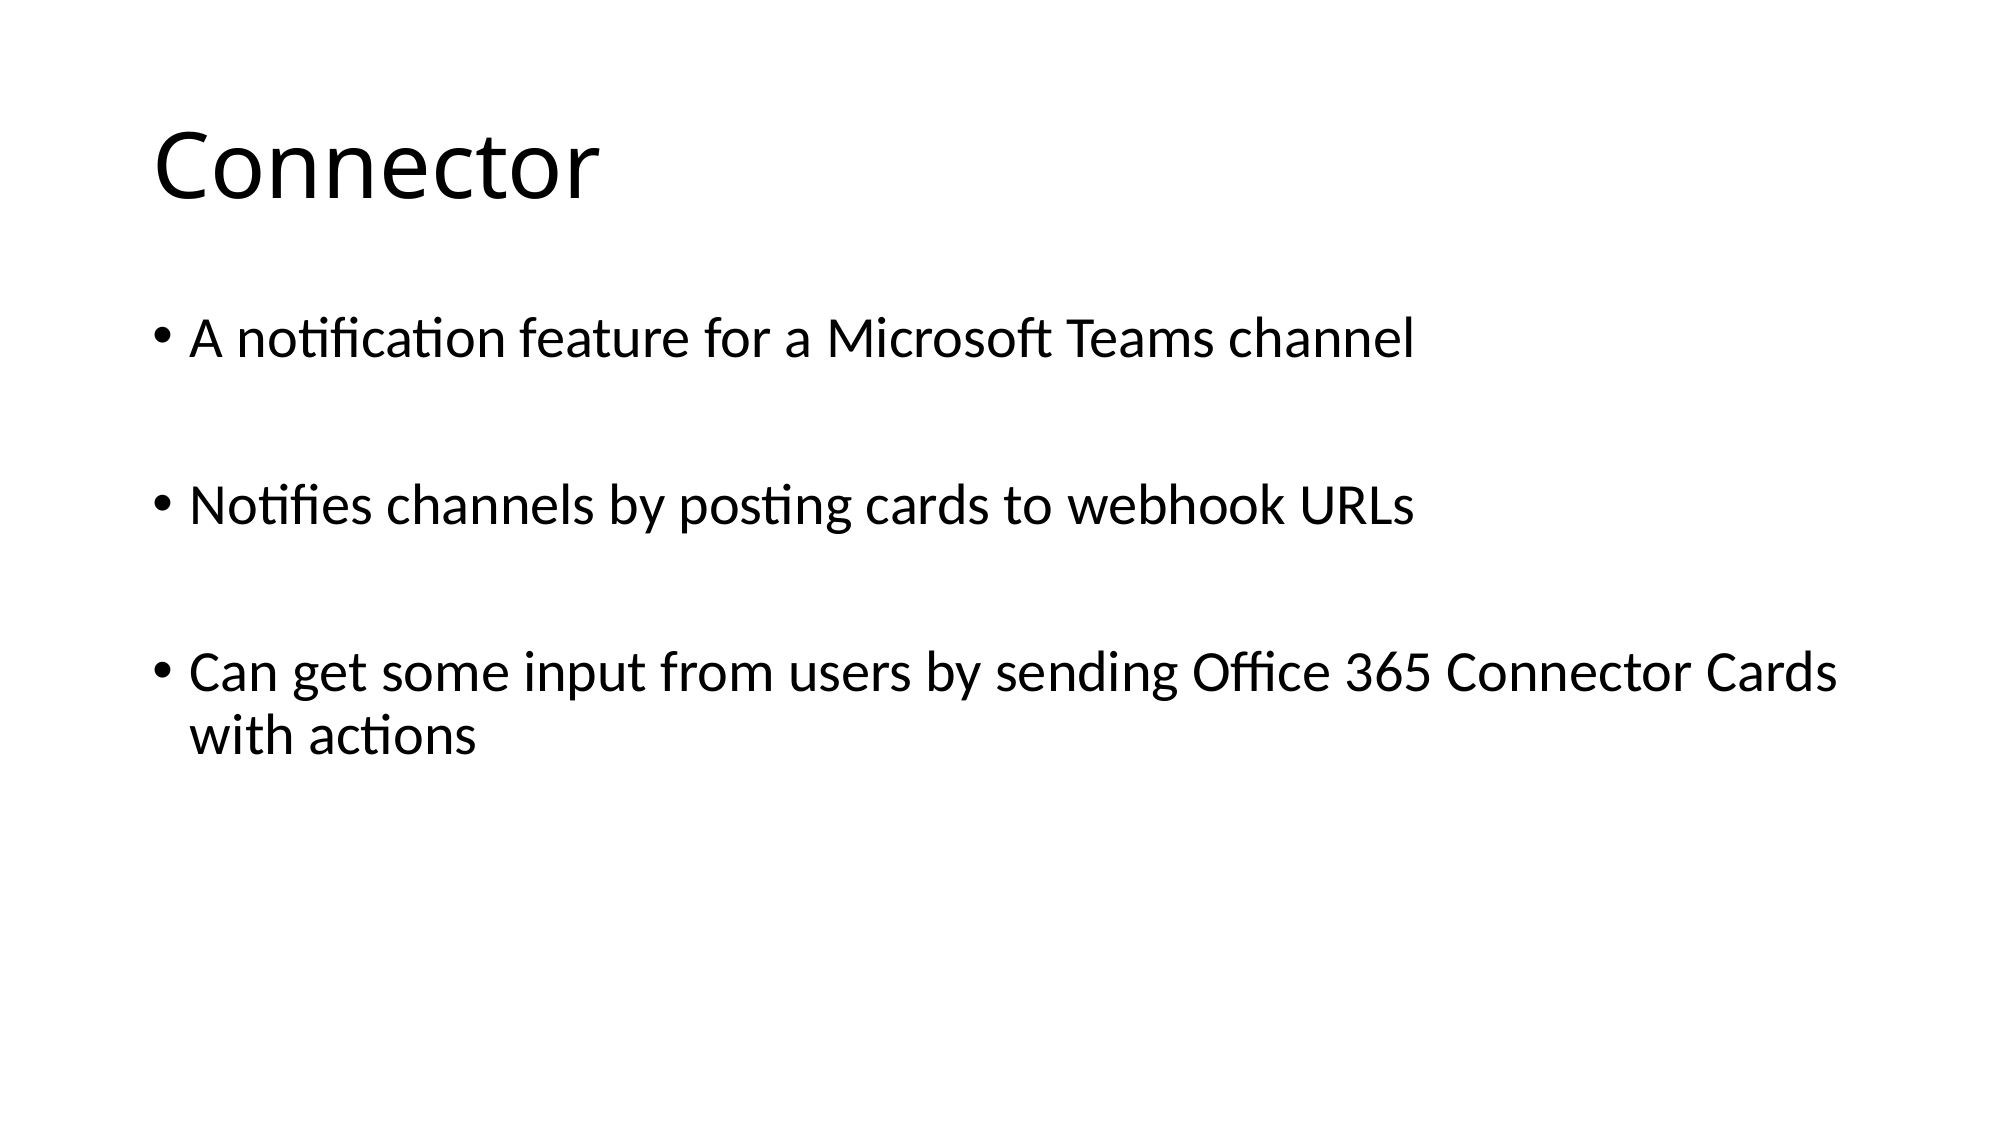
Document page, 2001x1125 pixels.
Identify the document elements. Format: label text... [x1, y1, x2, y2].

list A notification feature for a Microsoft Teams channel Notifies channels by posting cards to webhook URLs Can get some input from users by sending Office 365 Connector Cards with actions [137, 299, 1863, 1014]
title Connector [137, 59, 1863, 278]
